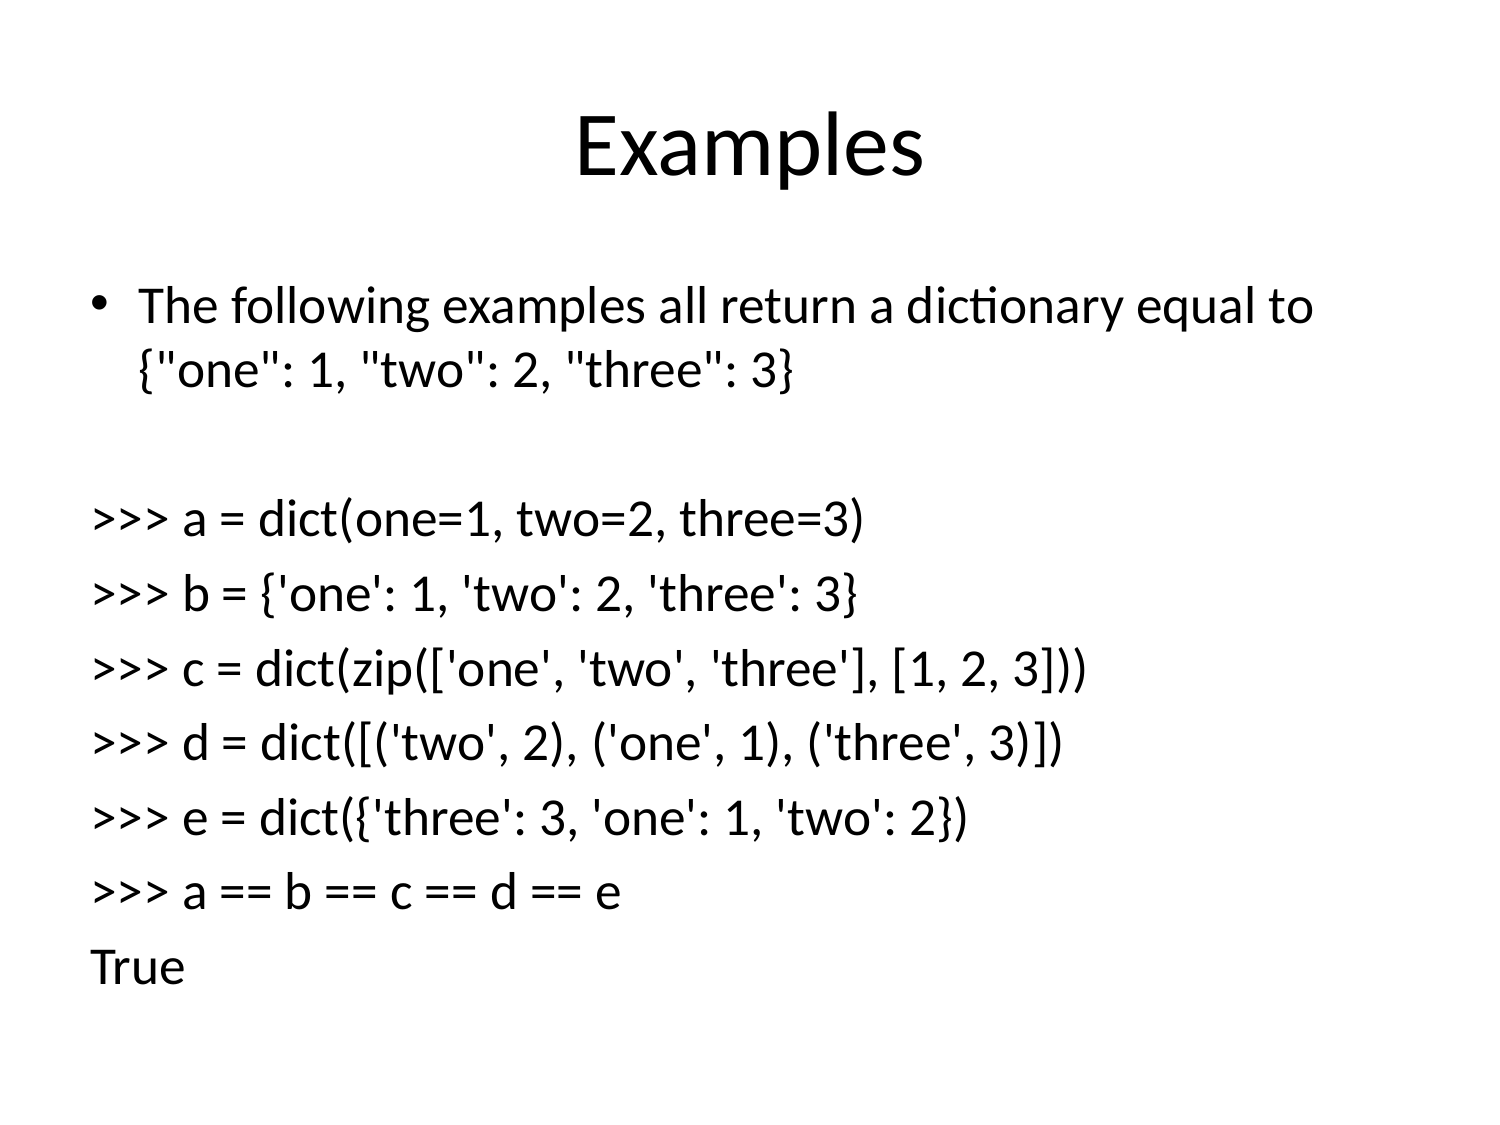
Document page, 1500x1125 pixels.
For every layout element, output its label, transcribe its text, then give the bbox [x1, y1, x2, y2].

list The following examples all return a dictionary equal to {"one": 1, "two": 2, "three": 3} >>> a = dict(one=1, two=2, three=3) >>> b = {'one': 1, 'two': 2, 'three': 3} >>> c = dict(zip(['one', 'two', 'three'], [1, 2, 3])) >>> d = dict([('two', 2), ('one', 1), ('three', 3)]) >>> e = dict({'three': 3, 'one': 1, 'two': 2}) >>> a == b == c == d == e True [75, 262, 1425, 1005]
title Examples [75, 45, 1425, 233]
